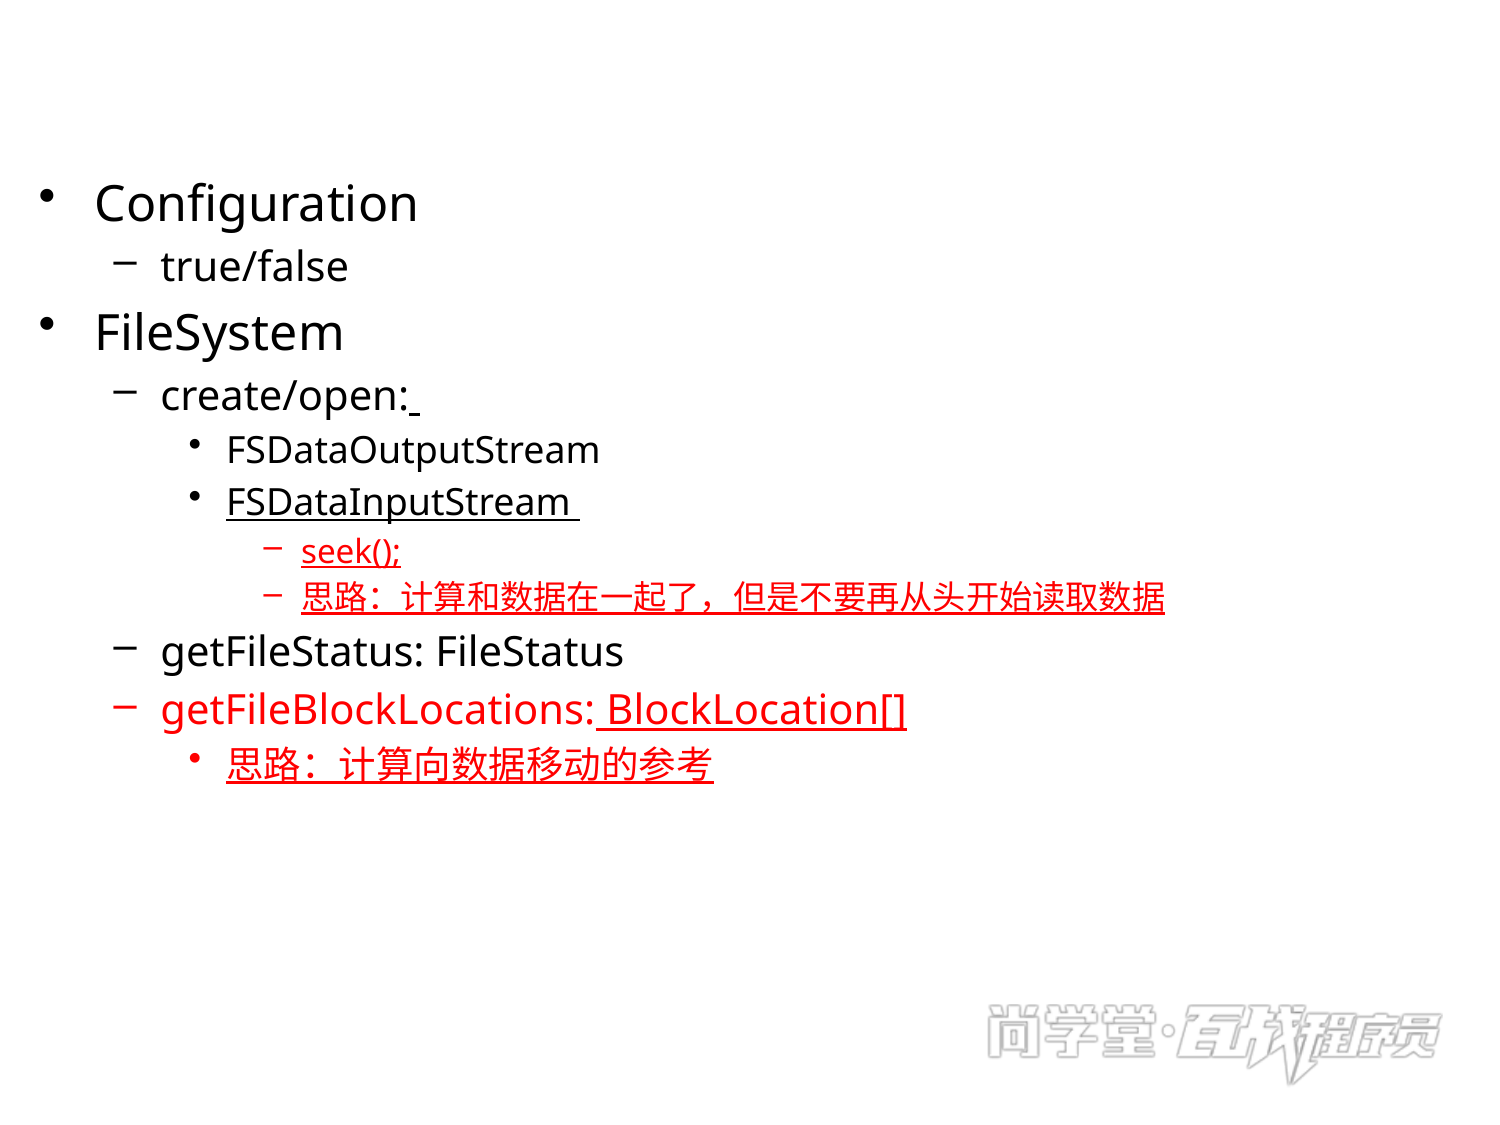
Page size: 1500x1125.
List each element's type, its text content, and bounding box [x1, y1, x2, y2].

picture [987, 1004, 1443, 1088]
list Configuration true/false FileSystem create/open: FSDataOutputStream FSDataInputStream seek(); 思路：计算和数据在一起了，但是不要再从头开始读取数据 getFileStatus: FileStatus getFileBlockLocations: BlockLocation[] 思路：计算向数据移动的参考 [23, 164, 1465, 997]
